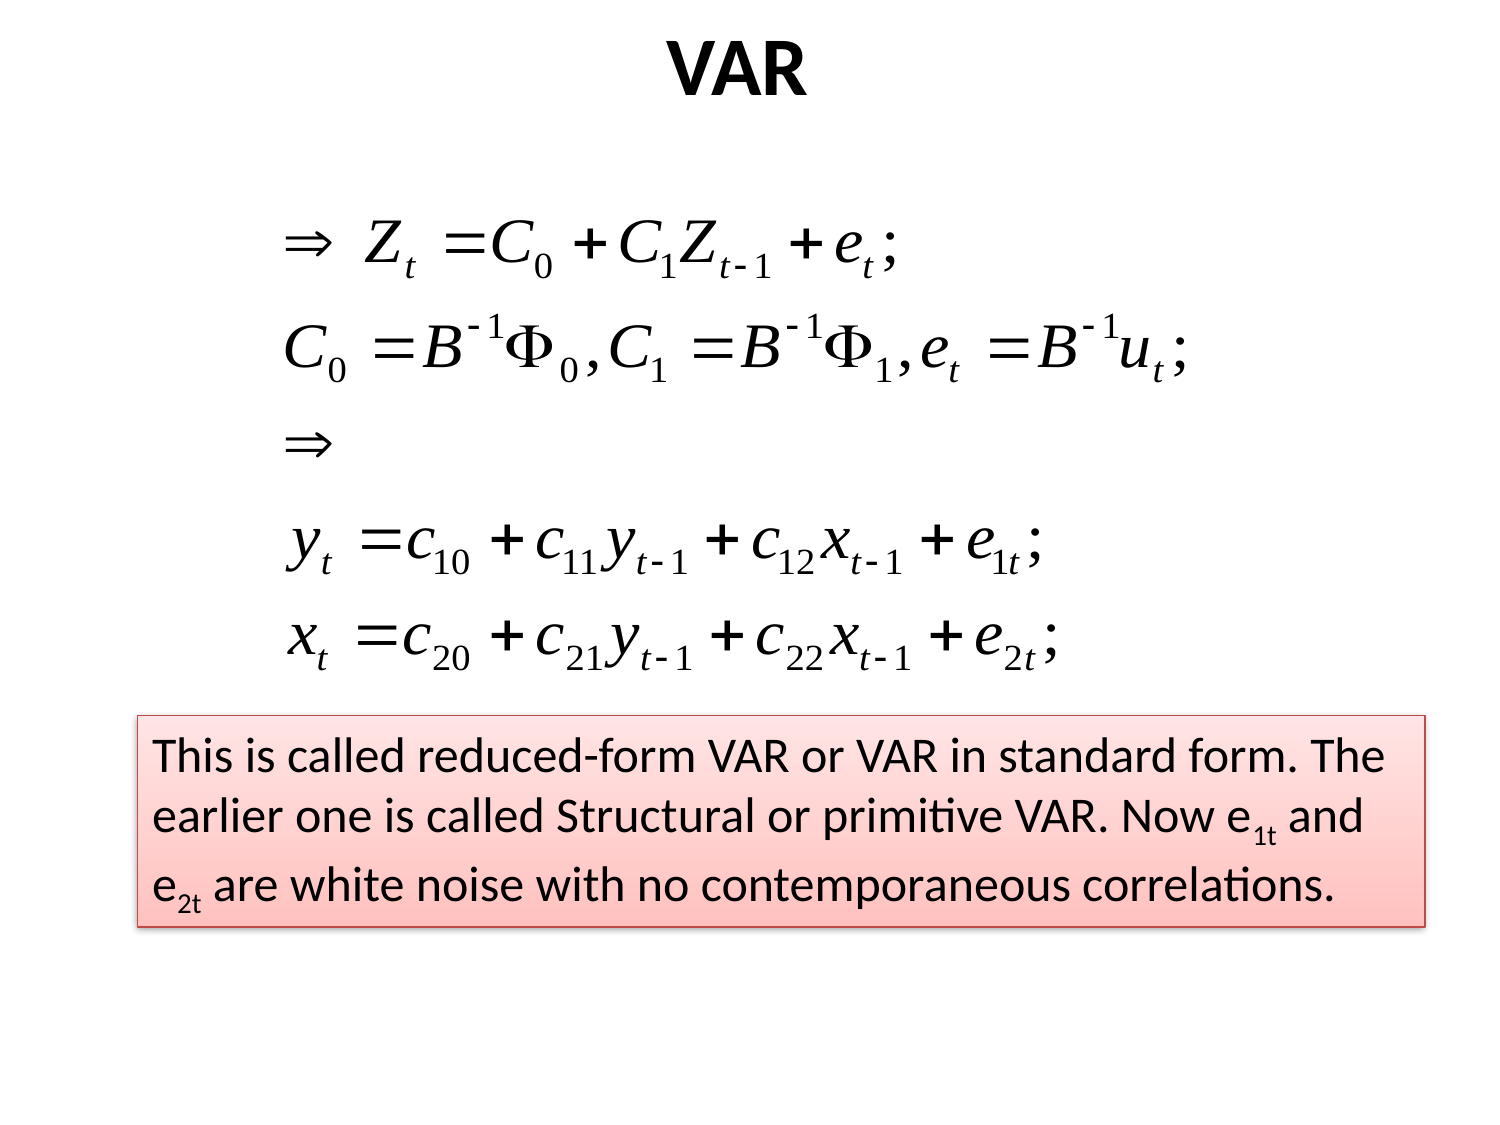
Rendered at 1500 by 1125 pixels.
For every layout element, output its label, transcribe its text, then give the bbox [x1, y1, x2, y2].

text_box This is called reduced-form VAR or VAR in standard form. The earlier one is called Structural or primitive VAR. Now e1t and e2t are white noise with no contemporaneous correlations. [137, 715, 1426, 928]
list [37, 149, 1475, 1038]
title VAR [99, 0, 1375, 125]
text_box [274, 199, 1201, 686]
